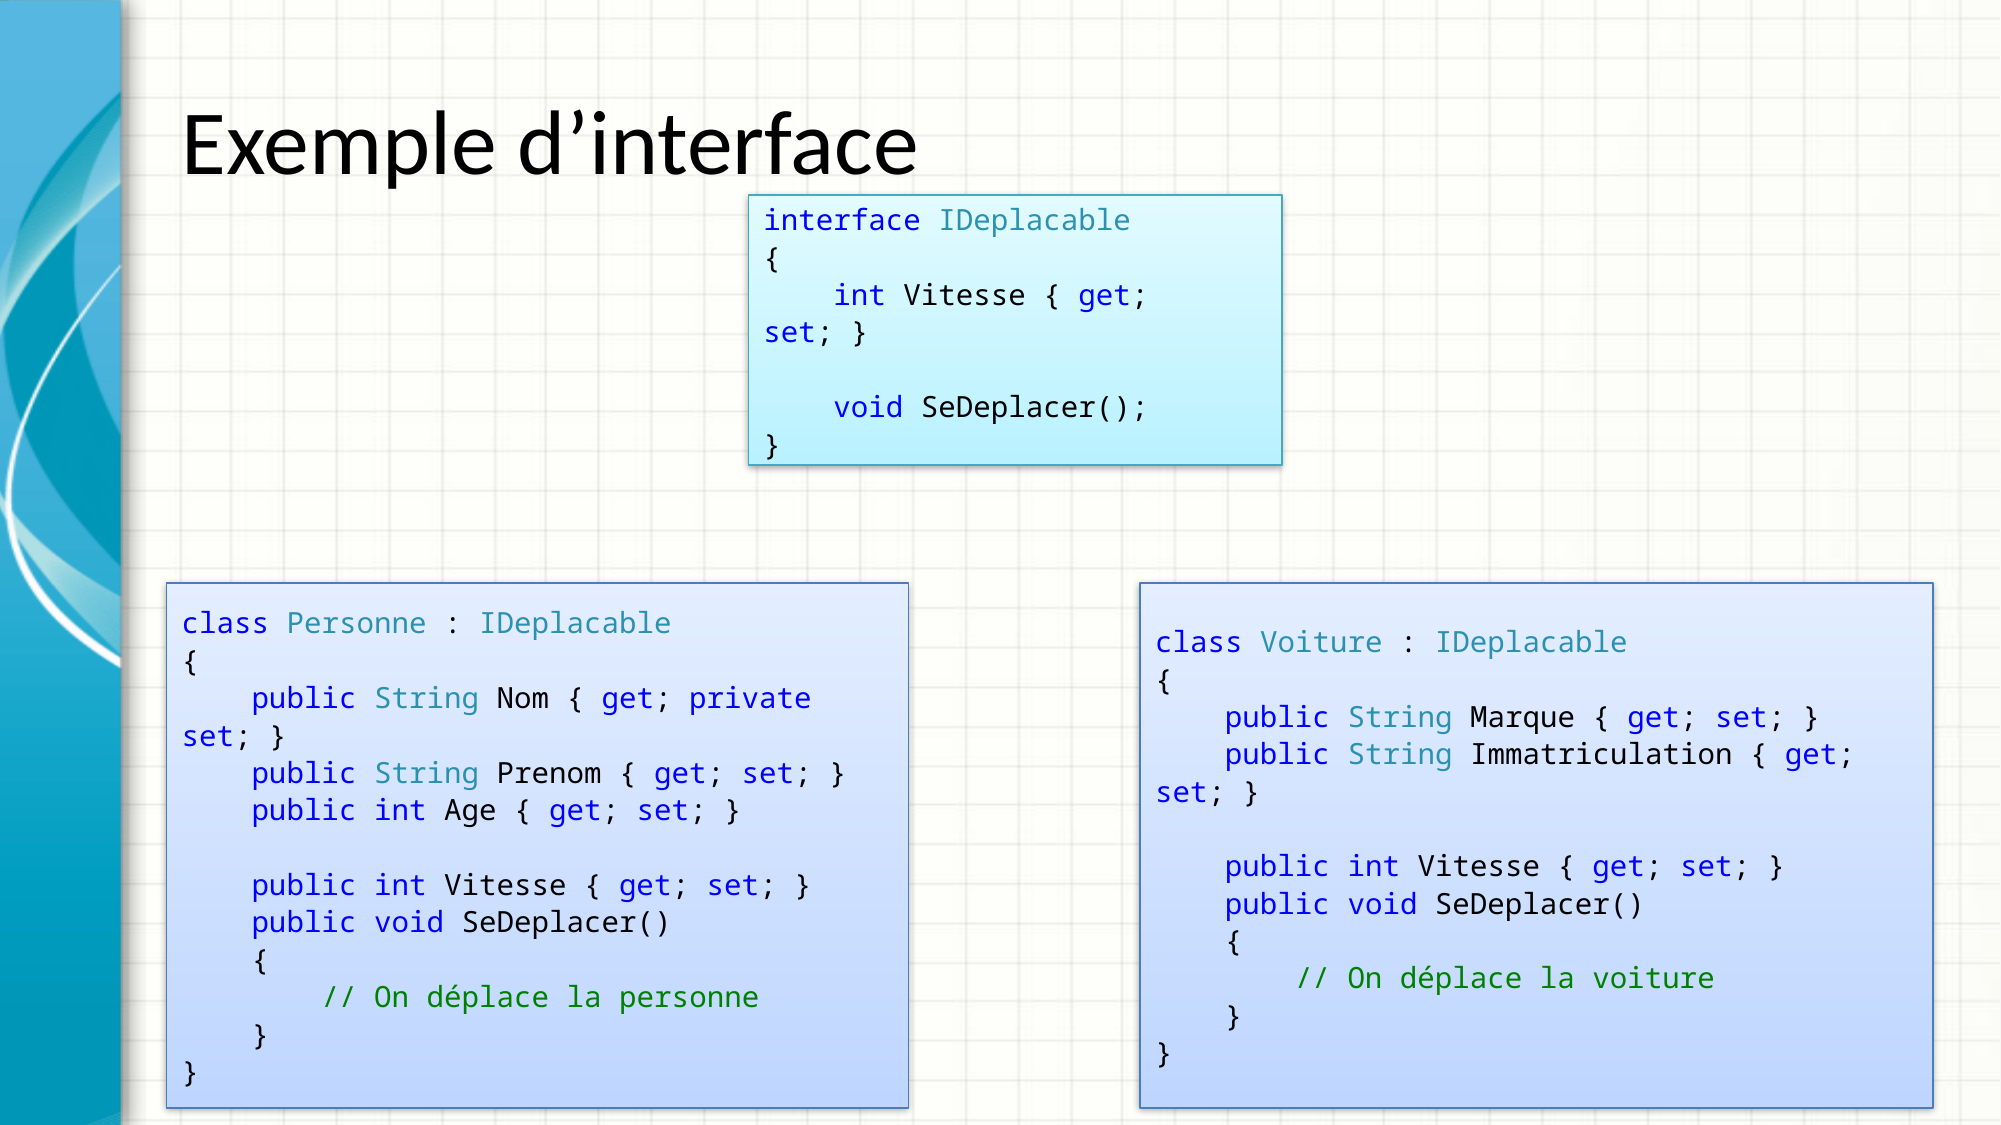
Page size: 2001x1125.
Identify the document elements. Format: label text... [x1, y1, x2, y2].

picture [0, 0, 2001, 1125]
text_box class Voiture : IDeplacable { public String Marque { get; set; } public String Immatriculation { get; set; } public int Vitesse { get; set; } public void SeDeplacer() { // On déplace la voiture } } [1139, 582, 1934, 1108]
text_box interface IDeplacable { int Vitesse { get; set; } void SeDeplacer(); } [748, 194, 1282, 465]
title Exemple d’interface [166, 44, 1934, 232]
text_box class Personne : IDeplacable { public String Nom { get; private set; } public String Prenom { get; set; } public int Age { get; set; } public int Vitesse { get; set; } public void SeDeplacer() { // On déplace la personne } } [166, 582, 909, 1108]
